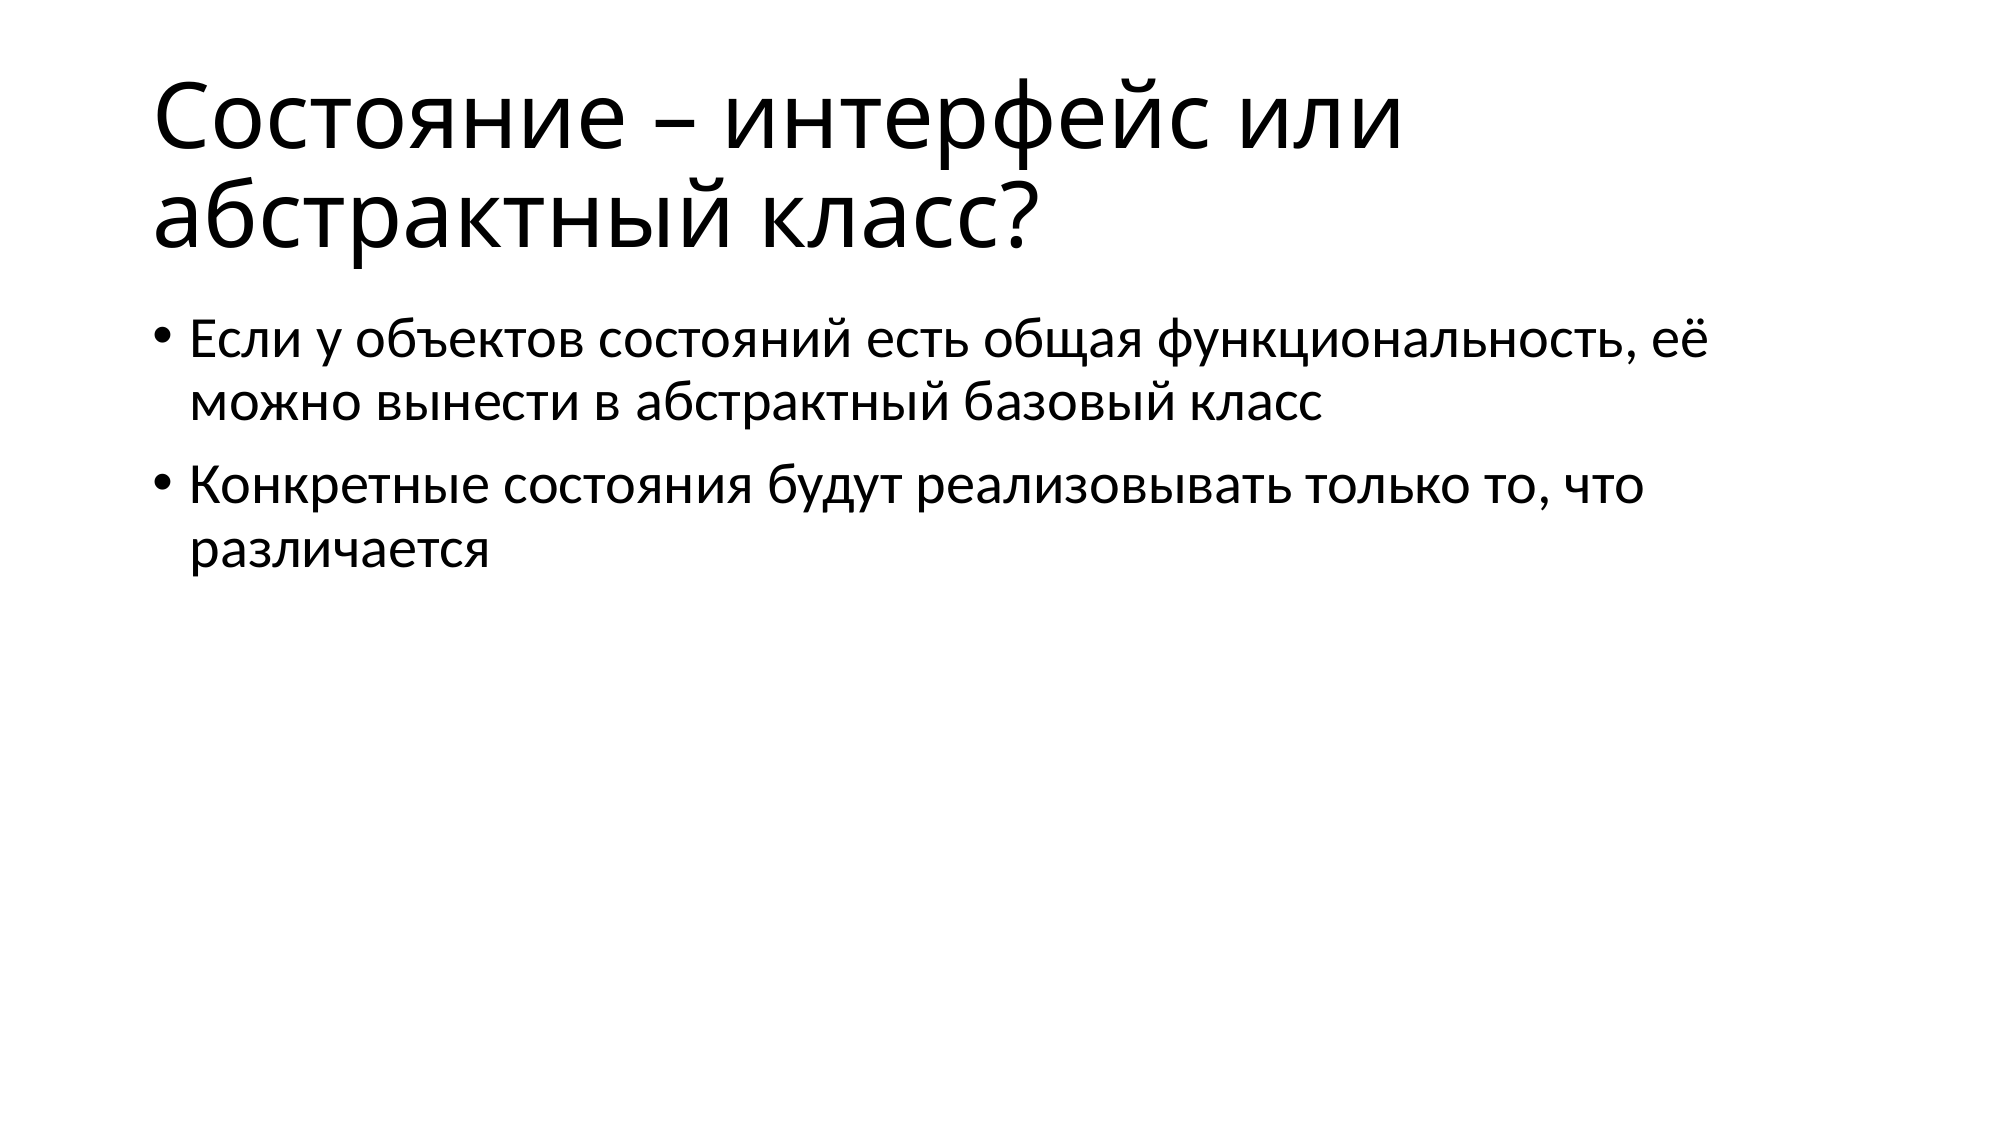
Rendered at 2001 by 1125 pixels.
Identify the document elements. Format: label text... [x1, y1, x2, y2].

list Если у объектов состояний есть общая функциональность, её можно вынести в абстрактный базовый класс Конкретные состояния будут реализовывать только то, что различается [137, 299, 1863, 1014]
title Состояние – интерфейс или абстрактный класс? [137, 59, 1863, 278]
